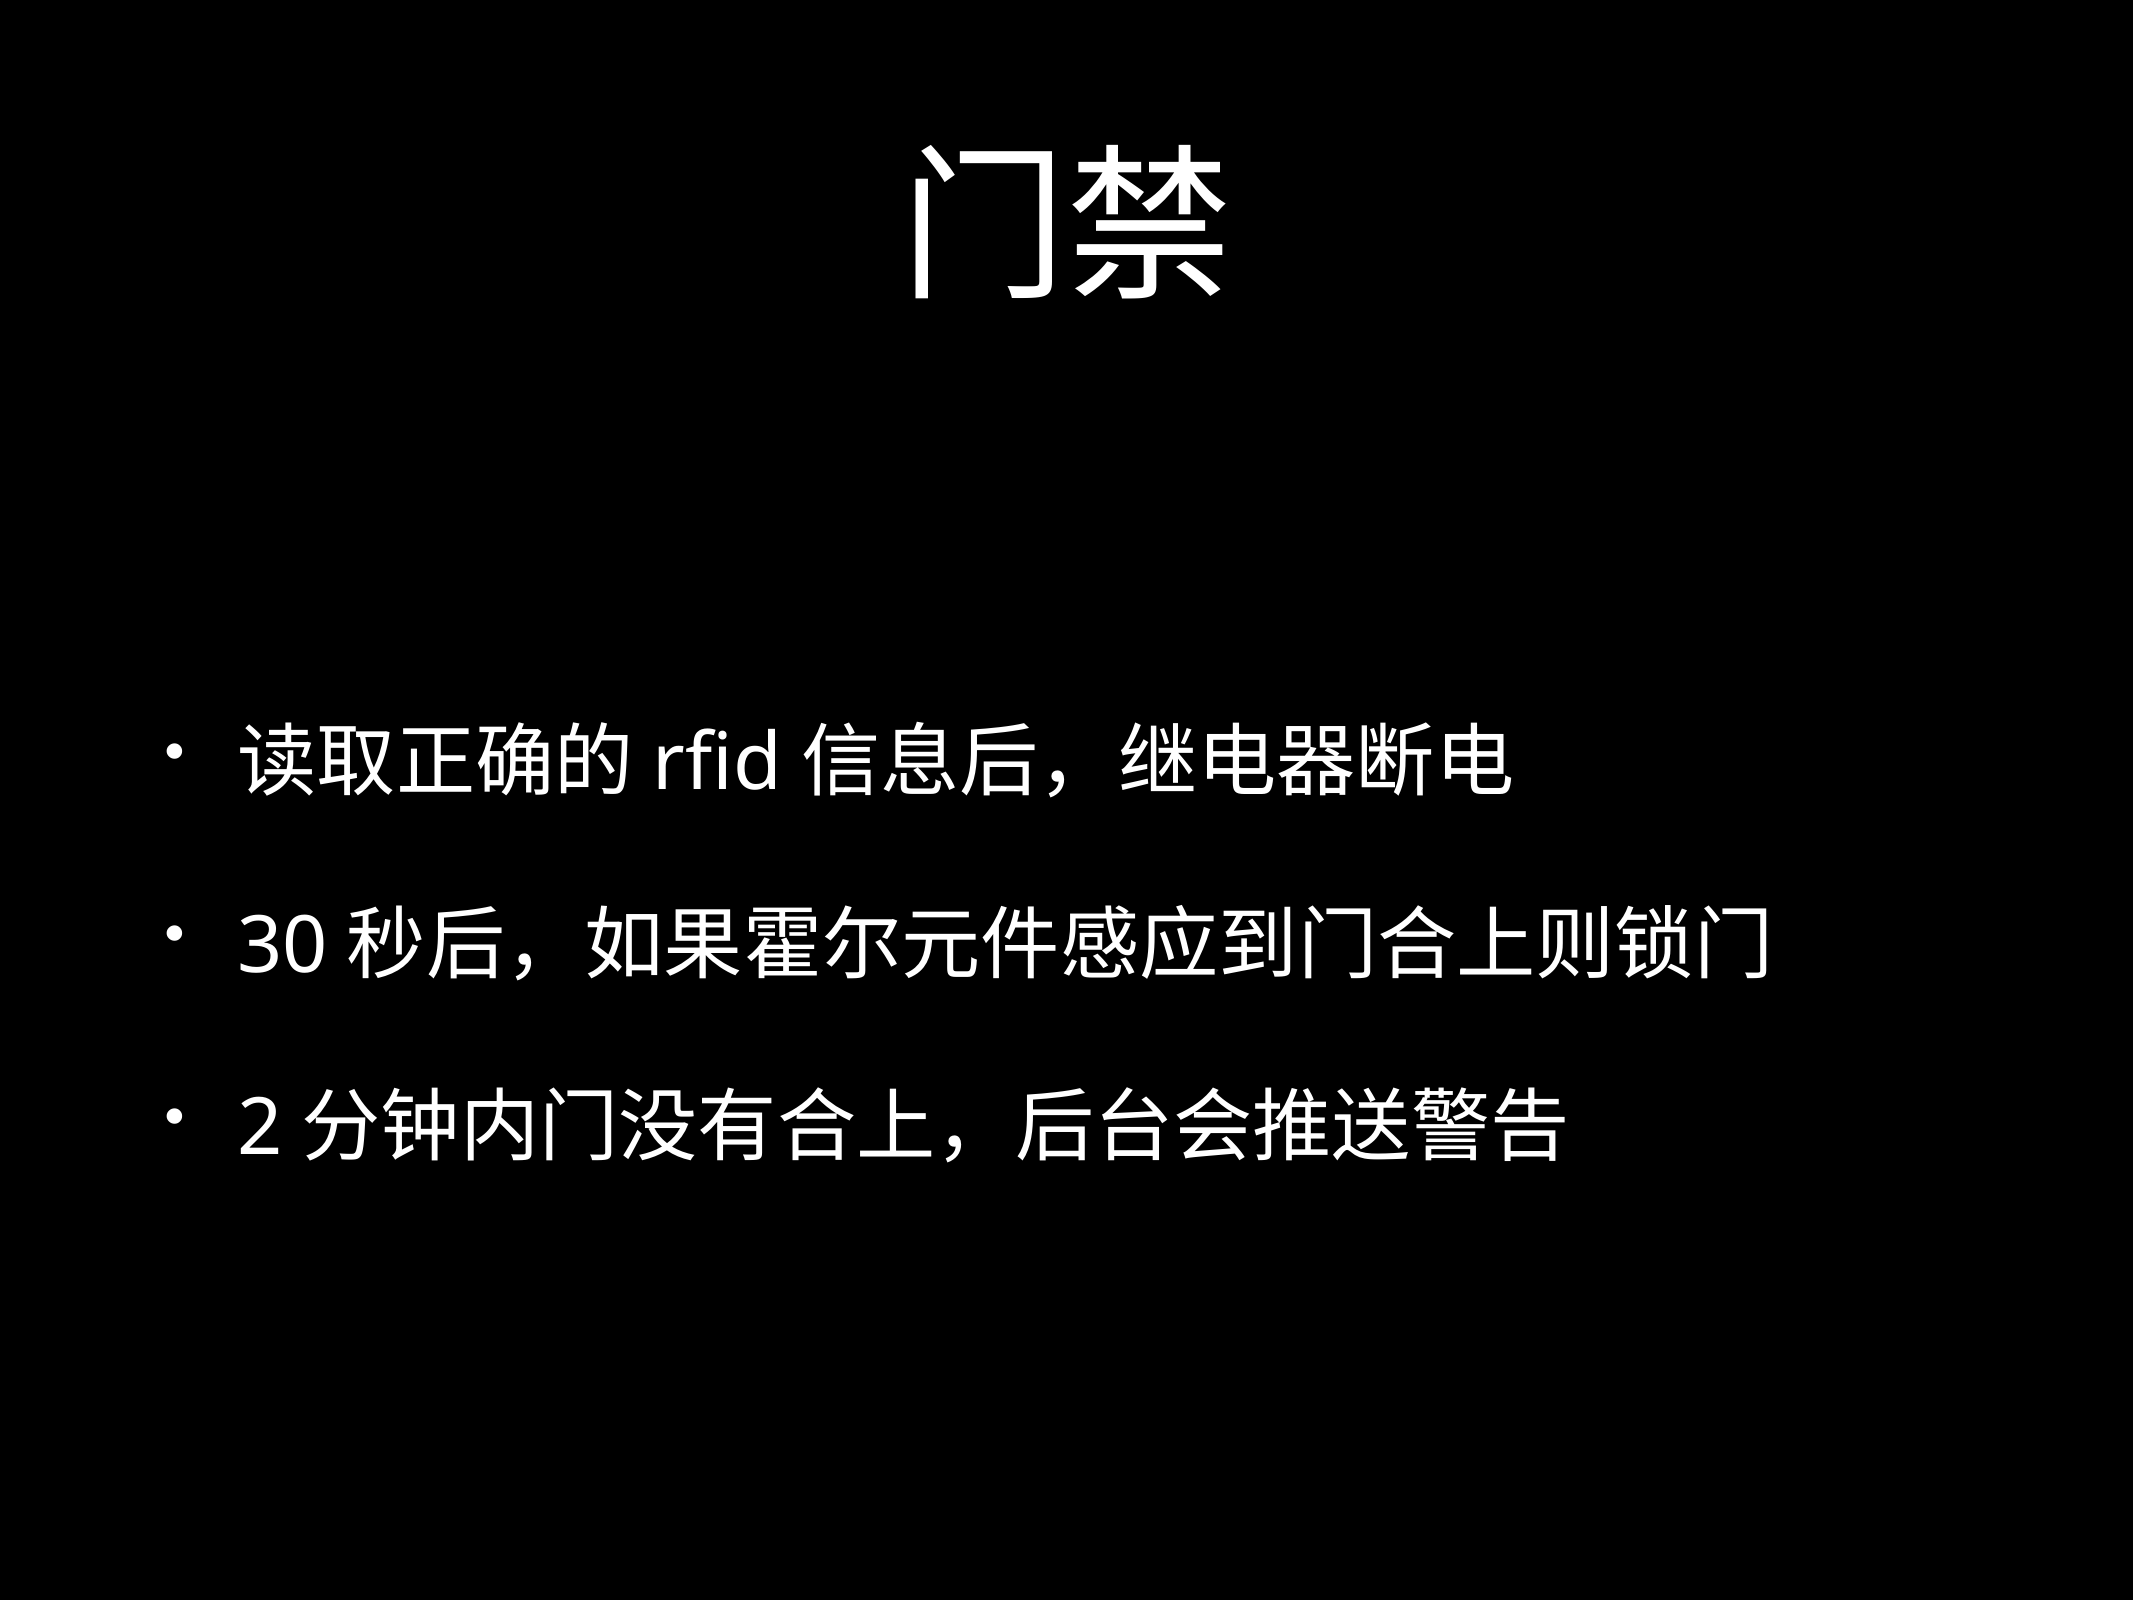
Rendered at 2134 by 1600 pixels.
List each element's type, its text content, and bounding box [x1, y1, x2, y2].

list 读取正确的rfid信息后，继电器断电 30秒后，如果霍尔元件感应到门合上则锁门 2分钟内门没有合上，后台会推送警告 [155, 424, 1978, 1457]
title 门禁 [155, 41, 1978, 397]
